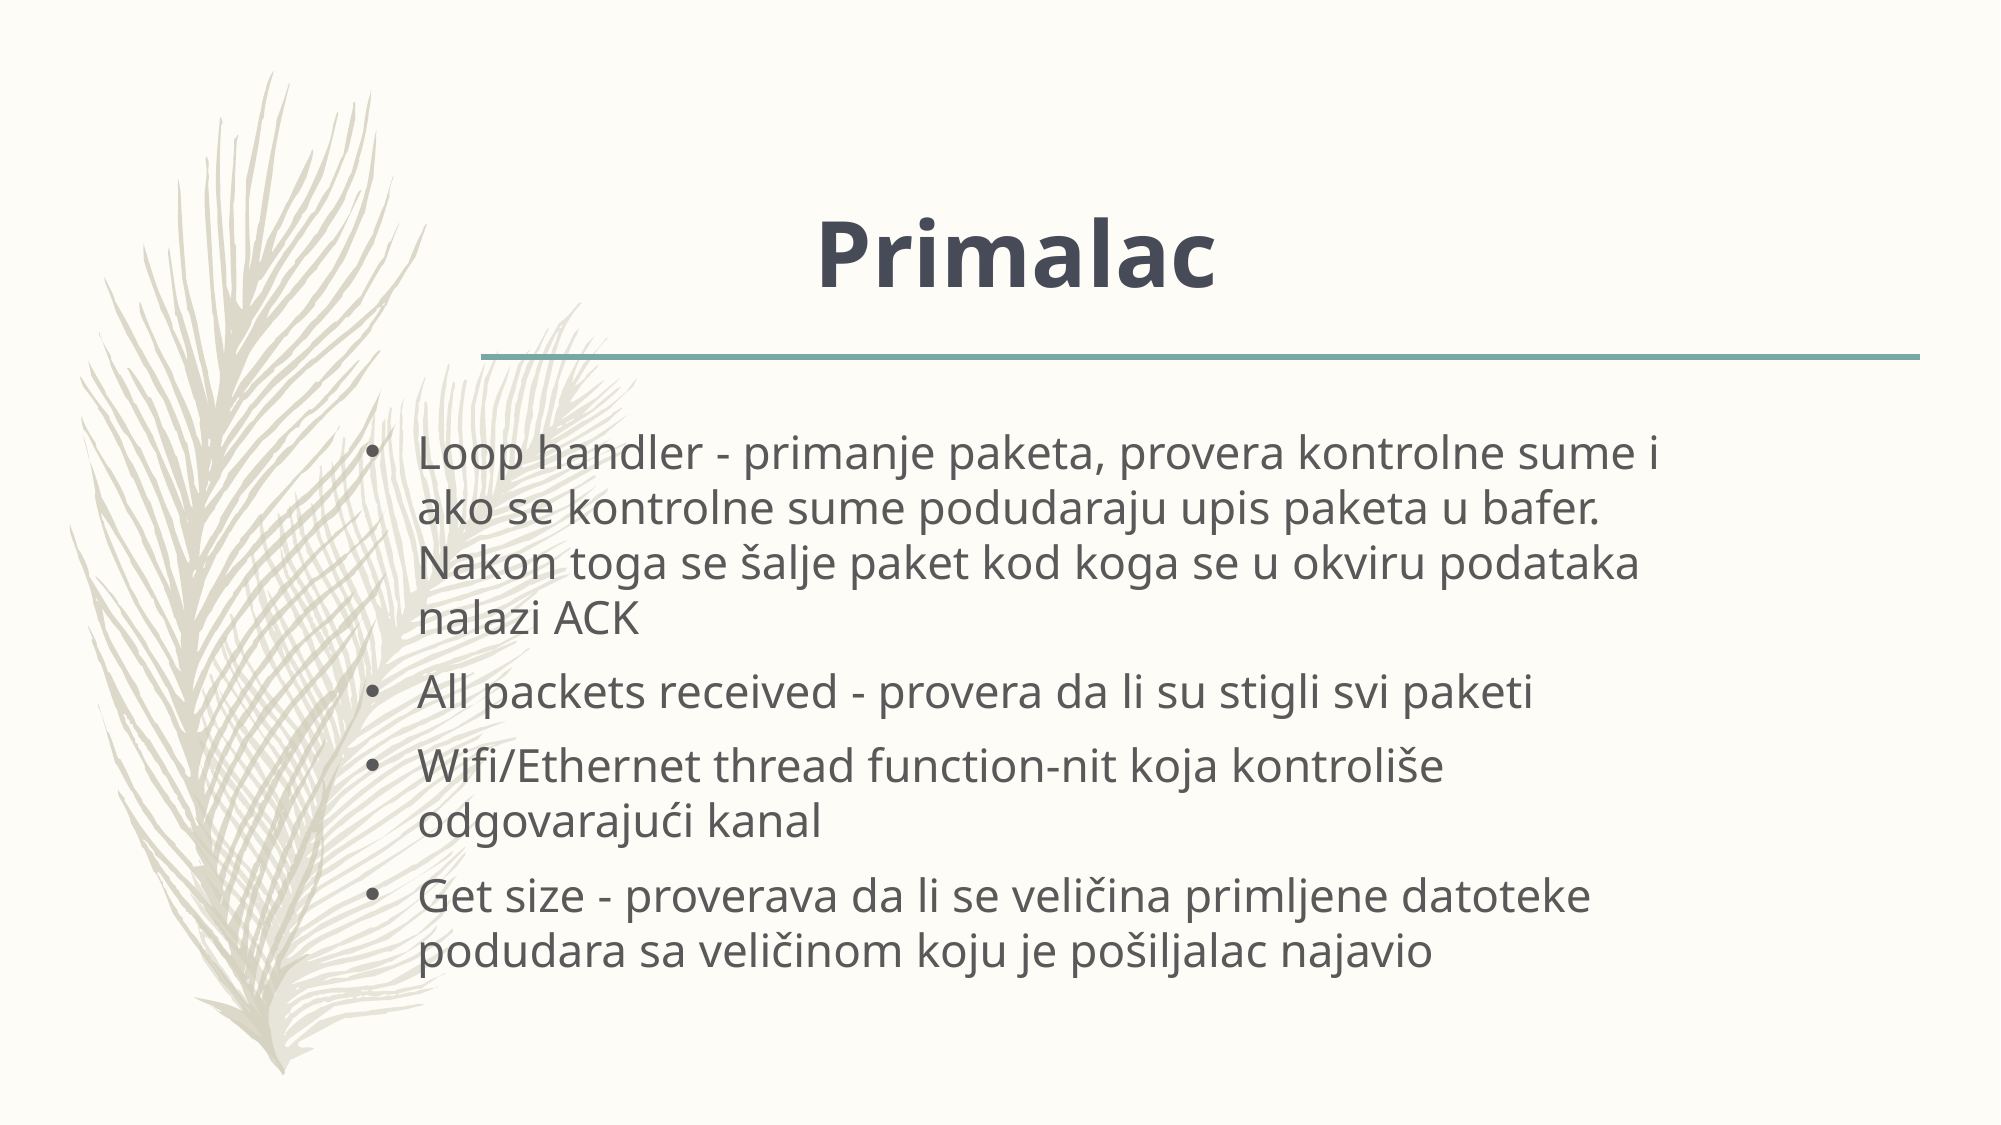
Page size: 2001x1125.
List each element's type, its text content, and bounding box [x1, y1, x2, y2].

title Primalac [297, 193, 1736, 415]
list Loop handler - primanje paketa, provera kontrolne sume i ako se kontrolne sume podudaraju upis paketa u bafer. Nakon toga se šalje paket kod koga se u okviru podataka nalazi ACK All packets received - provera da li su stigli svi paketi Wifi/Ethernet thread function-nit koja kontroliše odgovarajući kanal Get size - proverava da li se veličina primljene datoteke podudara sa veličinom koju je pošiljalac najavio [297, 415, 1736, 1015]
